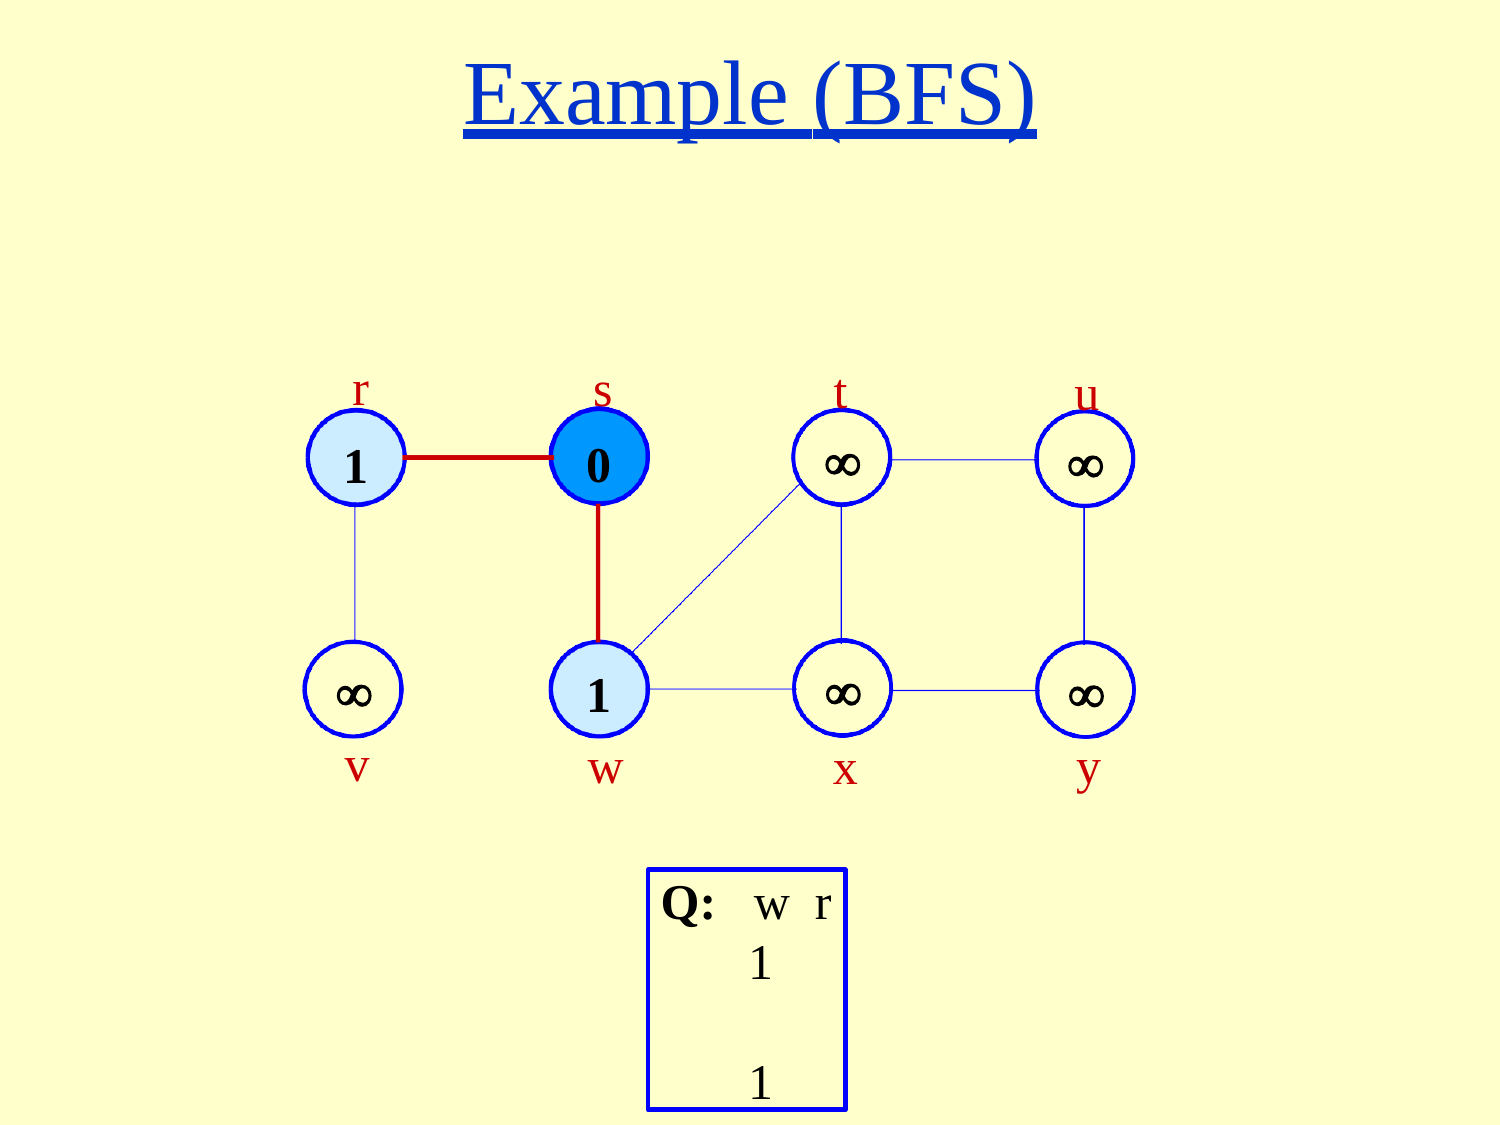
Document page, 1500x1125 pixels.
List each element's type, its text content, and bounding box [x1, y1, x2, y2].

text_box [302, 406, 1136, 739]
text_box  v [333, 658, 374, 792]
text_box  x [822, 657, 863, 795]
text_box u  [1064, 360, 1105, 490]
title Example (BFS) [157, 32, 1343, 221]
text_box Q: w r 1 1 [648, 869, 846, 1110]
text_box s 0 [584, 356, 615, 493]
text_box  y [1065, 659, 1106, 794]
text_box t  [821, 358, 862, 488]
text_box r 1 [341, 355, 372, 494]
text_box 1 w [584, 662, 626, 794]
